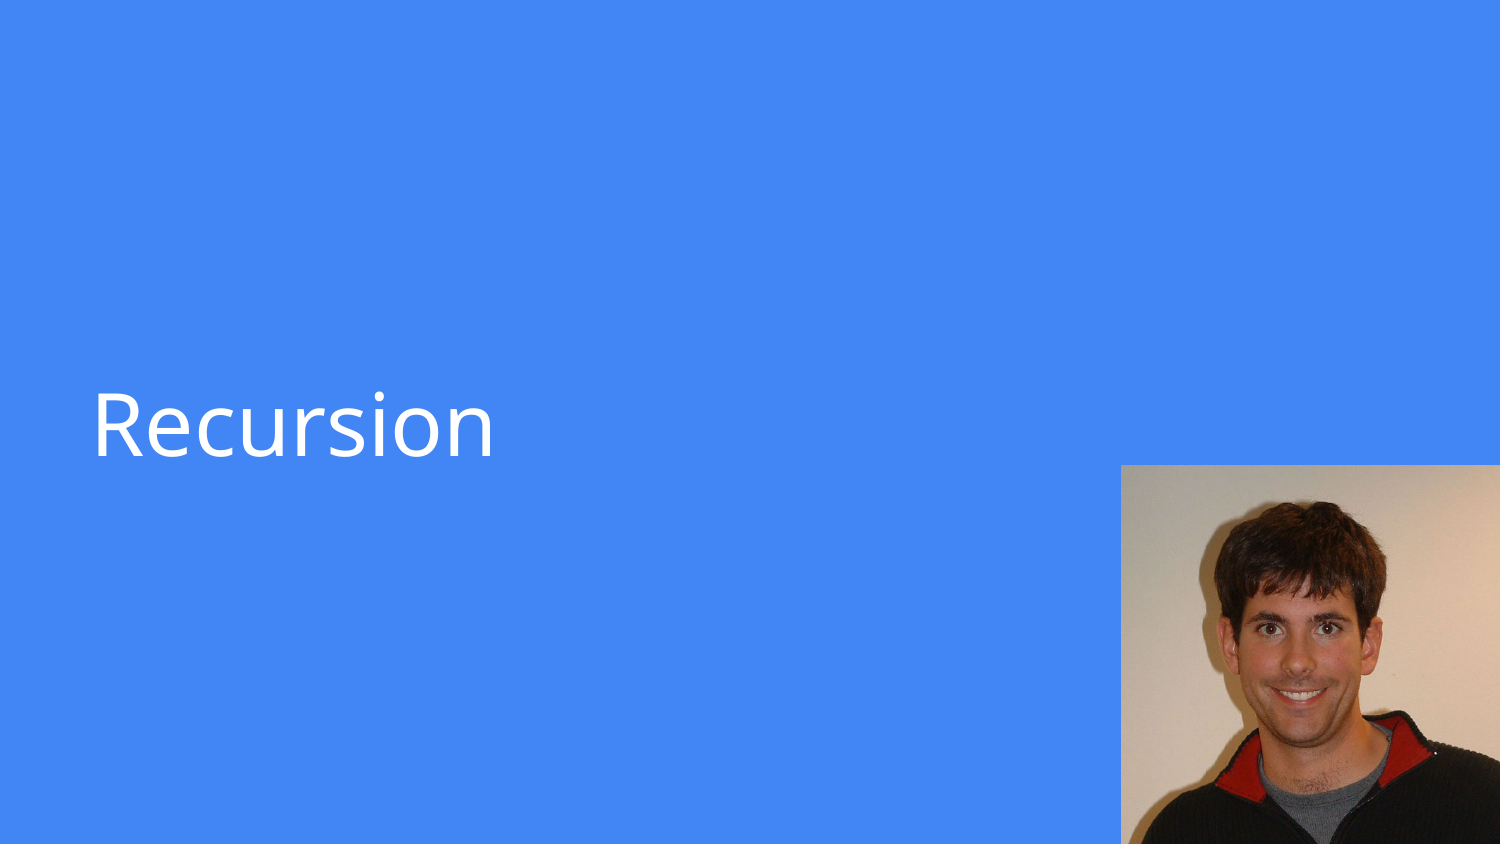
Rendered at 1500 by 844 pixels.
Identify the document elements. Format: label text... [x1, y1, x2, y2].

picture [1121, 464, 1500, 844]
title Recursion [75, 338, 1425, 505]
